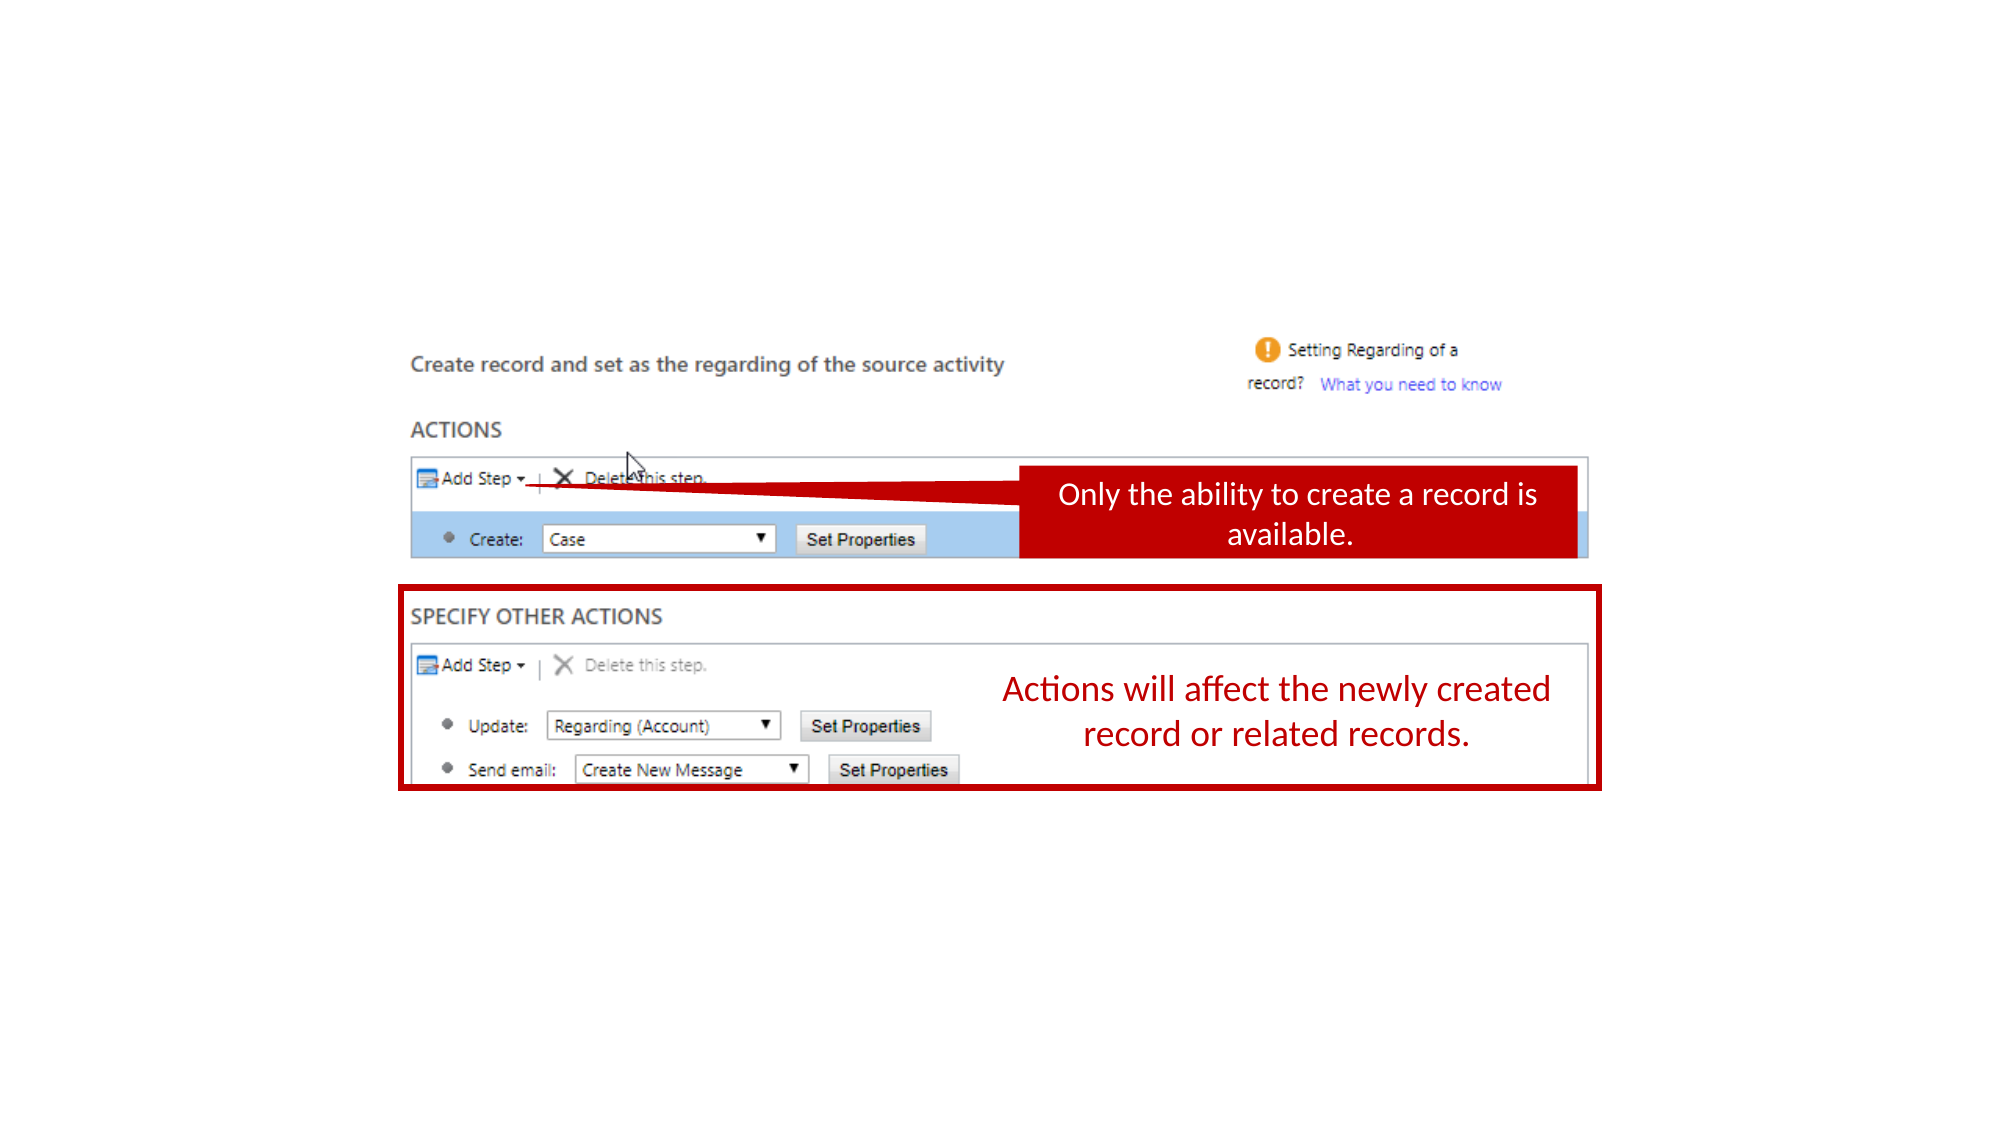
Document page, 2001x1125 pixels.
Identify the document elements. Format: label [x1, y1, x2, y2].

picture [400, 314, 1600, 811]
